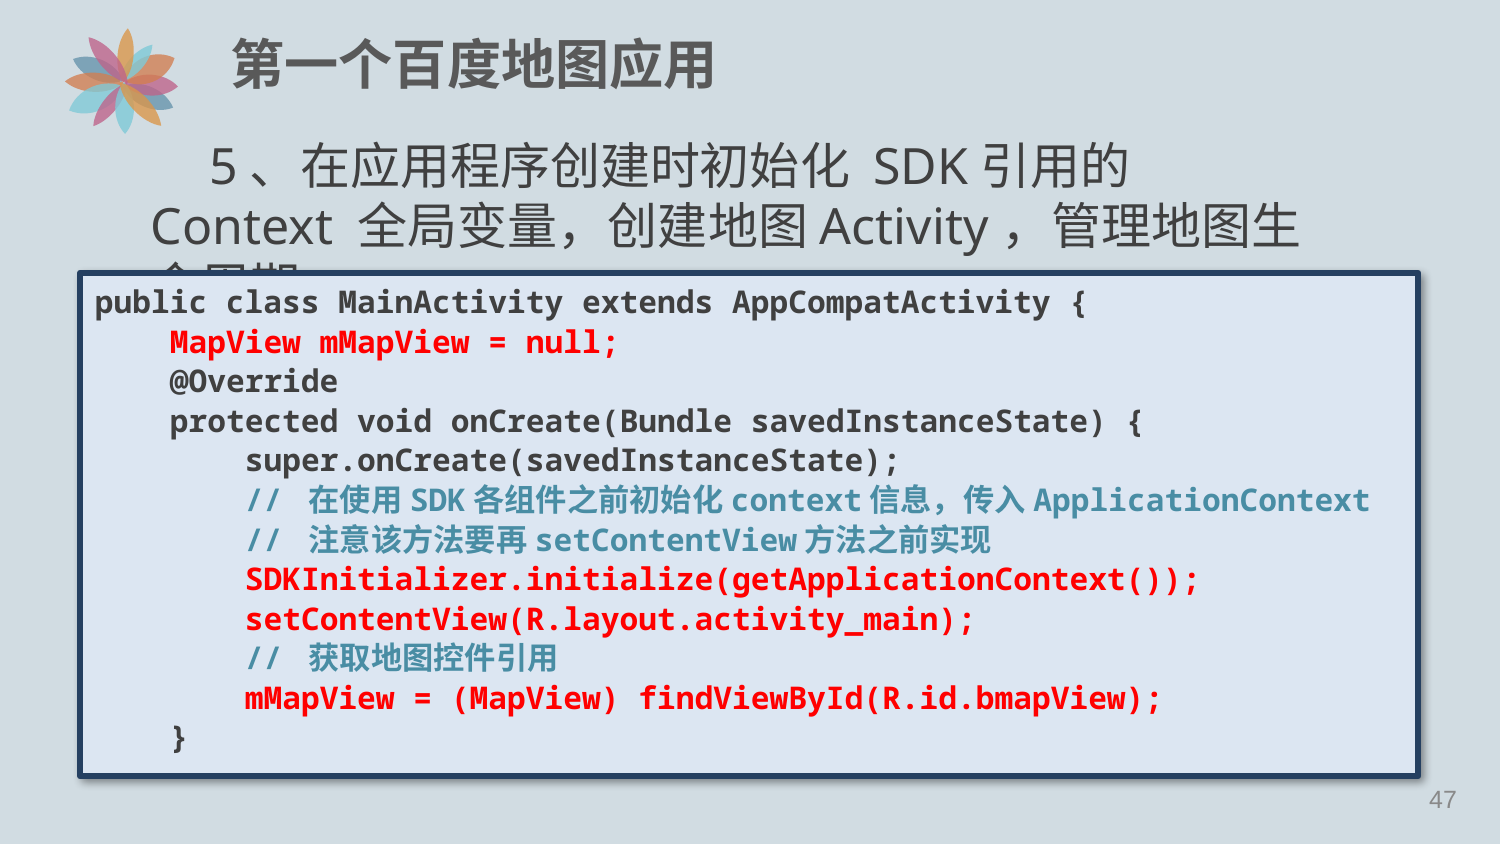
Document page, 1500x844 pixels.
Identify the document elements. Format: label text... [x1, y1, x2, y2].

text_box 5、在应用程序创建时初始化 SDK引用的Context 全局变量，创建地图Activity，管理地图生命周期。 [135, 126, 1337, 270]
text_box public class MainActivity extends AppCompatActivity { MapView mMapView = null; @Override protected void onCreate(Bundle savedInstanceState) { super.onCreate(savedInstanceState); // 在使用SDK各组件之前初始化context信息，传入ApplicationContext // 注意该方法要再setContentView方法之前实现 SDKInitializer.initialize(getApplicationContext()); setContentView(R.layout.activity_main); // 获取地图控件引用 mMapView = (MapView) findViewById(R.id.bmapView); } [80, 272, 1419, 777]
title 第一个百度地图应用 [215, 23, 1400, 140]
slide_number 46 [1364, 776, 1473, 822]
